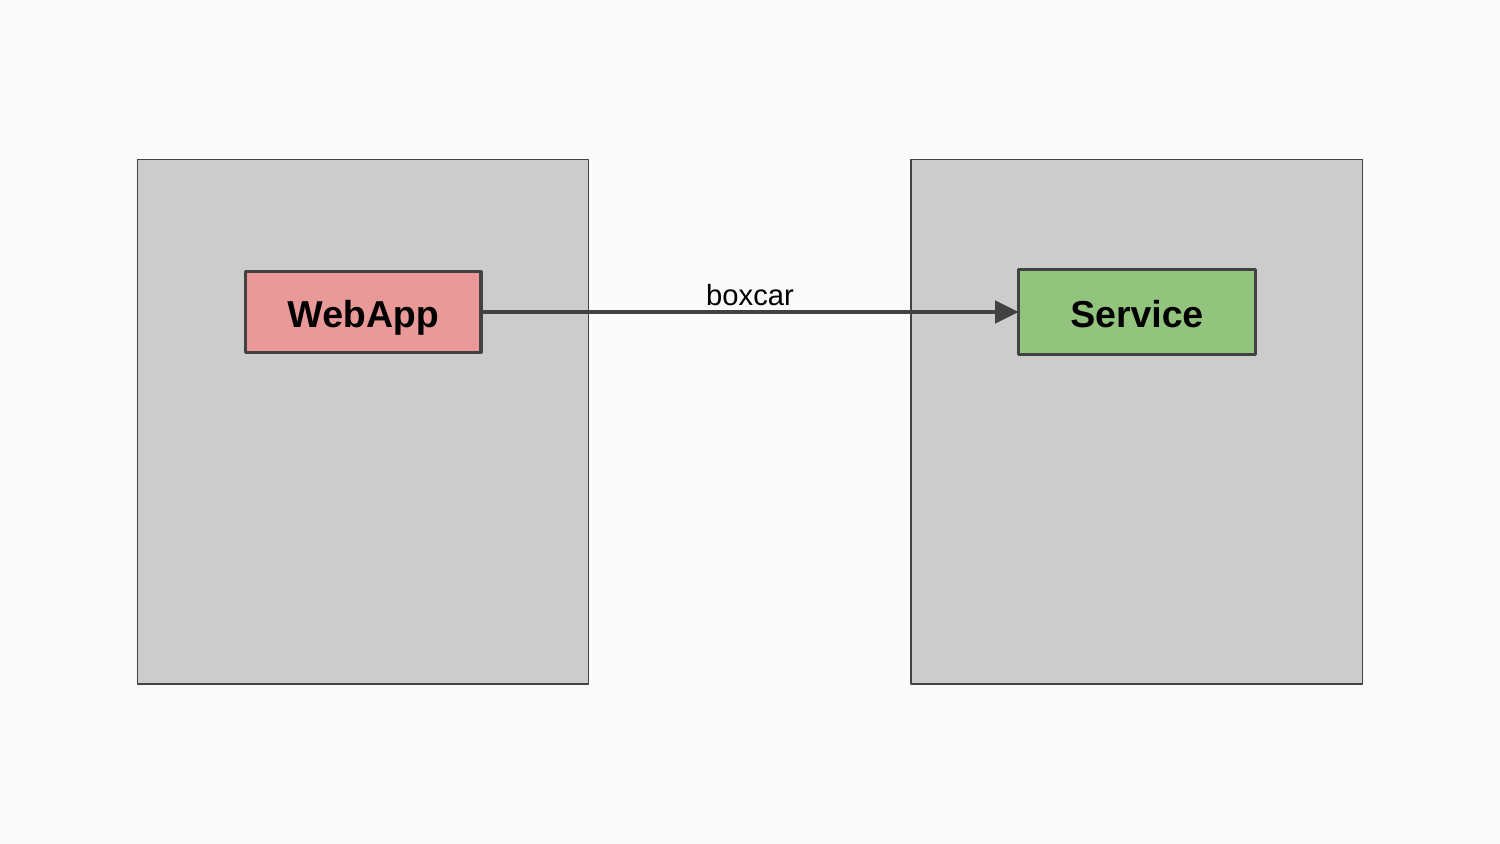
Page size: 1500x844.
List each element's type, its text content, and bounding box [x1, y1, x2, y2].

text_box Service [1018, 269, 1256, 355]
text_box WebApp [245, 271, 482, 353]
text_box [137, 159, 589, 684]
text_box [911, 159, 1363, 684]
text_box boxcar [660, 261, 840, 311]
